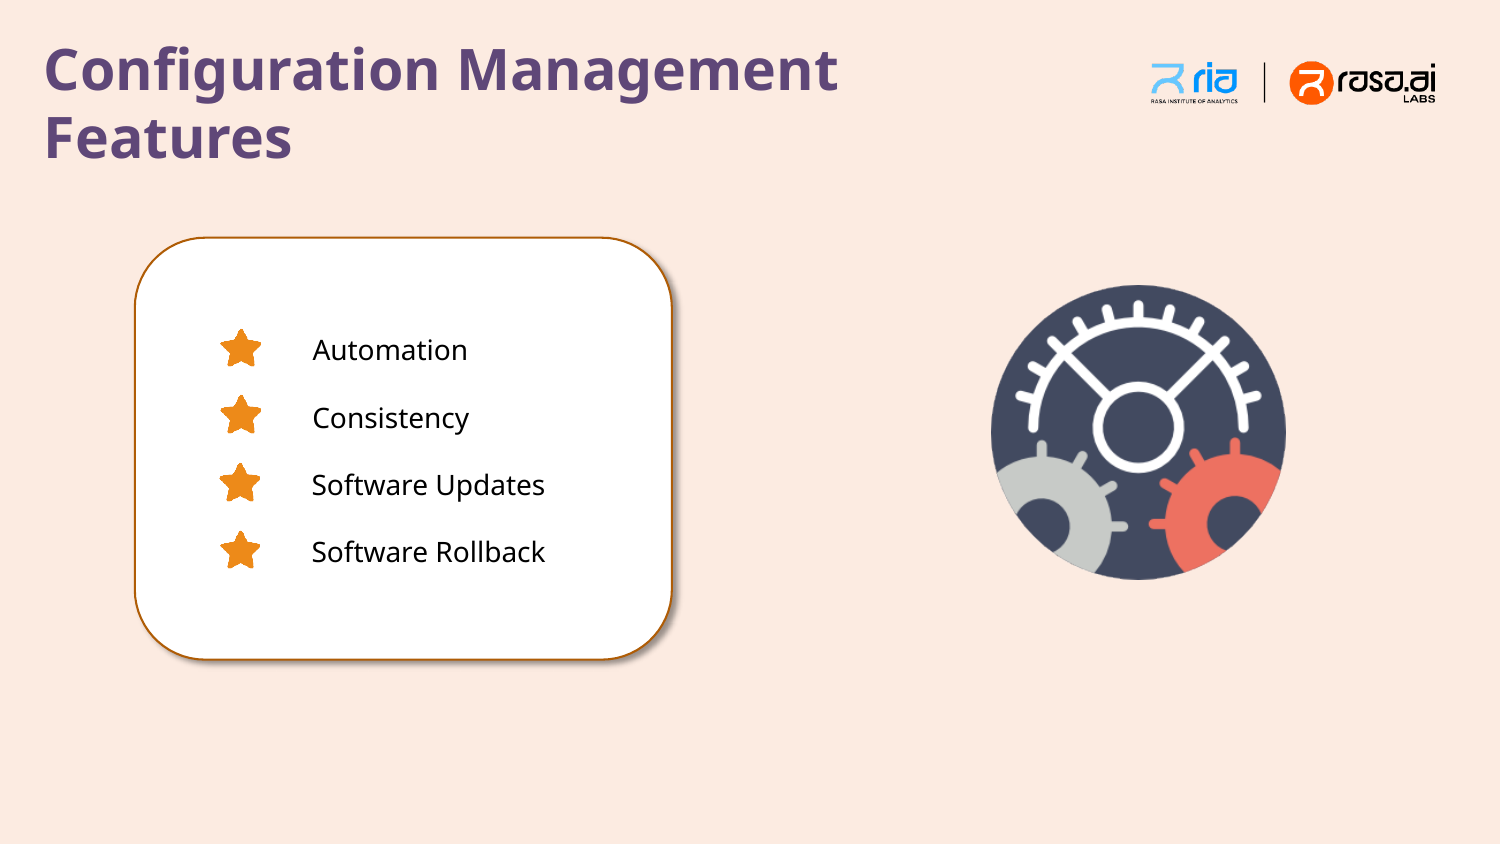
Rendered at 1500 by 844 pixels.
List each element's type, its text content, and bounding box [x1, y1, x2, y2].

picture [1149, 59, 1435, 105]
title Configuration Management Features [41, 30, 1066, 174]
picture [991, 285, 1286, 580]
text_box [130, 234, 685, 673]
